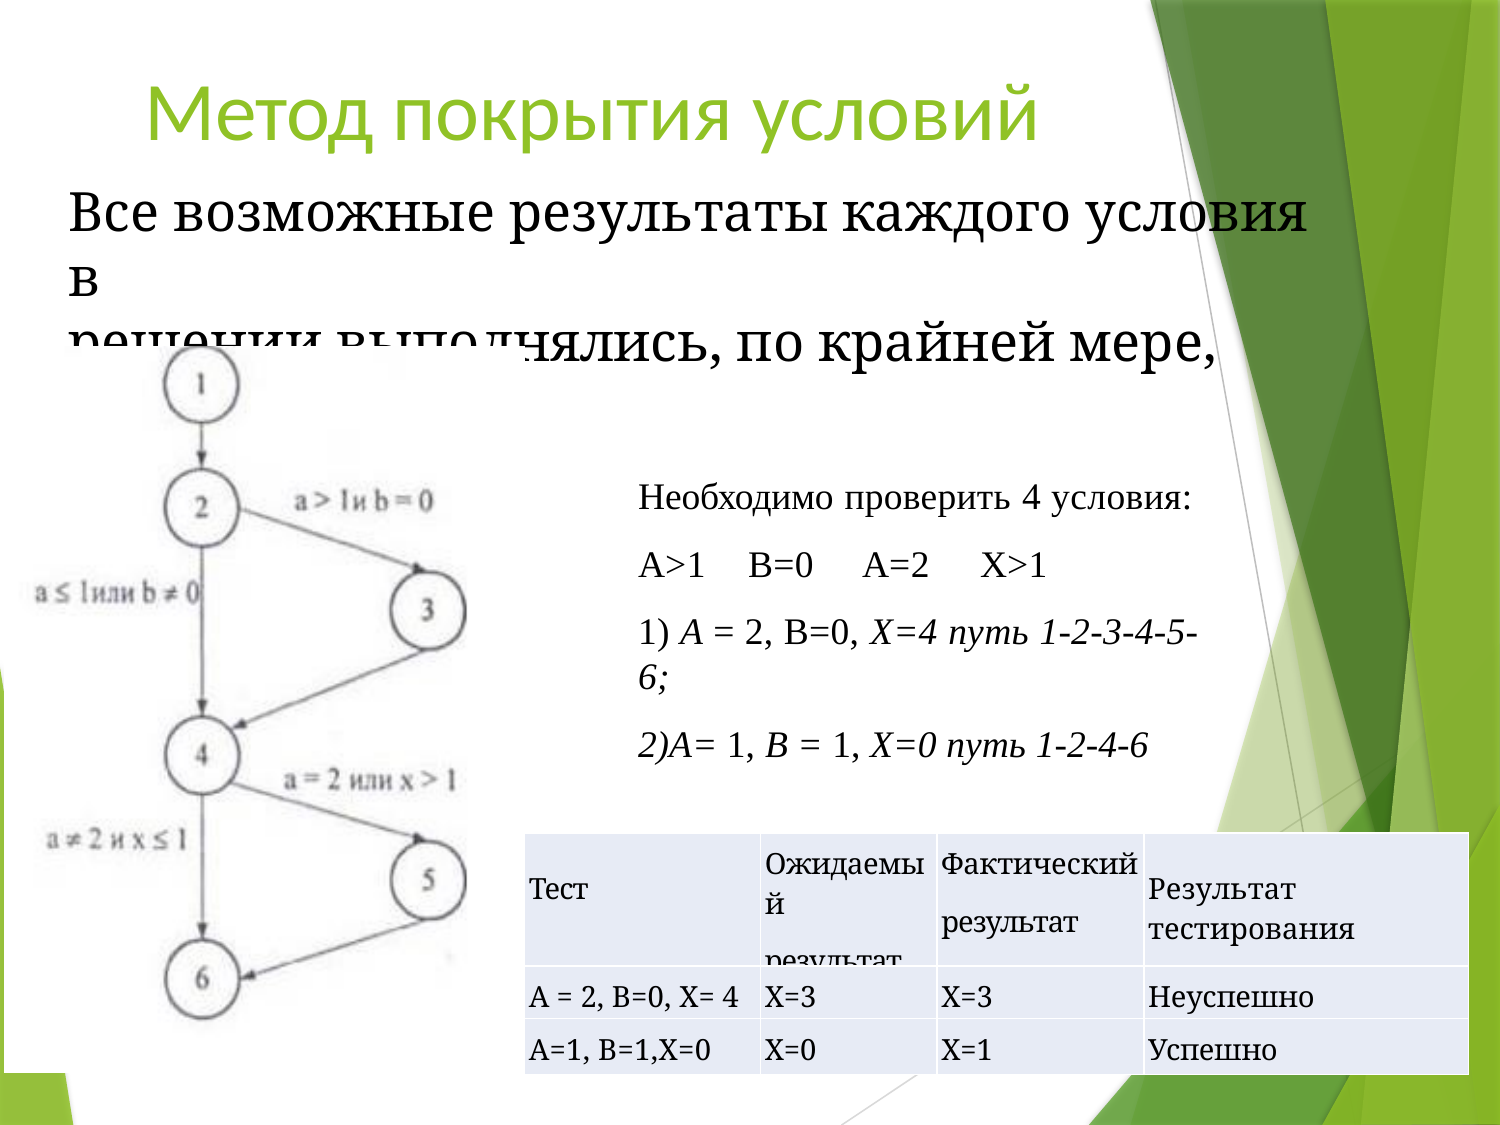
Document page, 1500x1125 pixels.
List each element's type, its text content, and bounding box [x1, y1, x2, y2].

table_cell X=3 [761, 967, 936, 1018]
table_header Ожидаемый результат [761, 834, 936, 965]
table_cell X=3 [938, 967, 1143, 1018]
picture [3, 346, 525, 1074]
table_cell Неуспешно [1145, 967, 1468, 1018]
table_cell А=1, В=1,Х=0 [529, 1019, 760, 1074]
table_cell A = 2, B=0, Х= 4 [530, 967, 760, 1018]
table_cell X=0 [761, 1019, 936, 1074]
table_cell Х=1 [938, 1019, 1143, 1074]
text_box Необходимо проверить 4 условия: A>1 B=0 A=2 X>1 1) А = 2, B=0, Х=4 путь 1-2-3-4-5-6; 2)А= 1, В = 1, Х=0 путь 1-2-4-6 [635, 447, 1236, 765]
table_header Фактический результат [938, 834, 1143, 965]
table_cell Успешно [1145, 1019, 1468, 1074]
table_header Тест [530, 834, 760, 965]
title Метод покрытия условий [142, 54, 1049, 174]
table_header Результат тестирования [1145, 834, 1468, 965]
text_box Все возможные результаты каждого условия в решении выполнялись, по крайней мере, один раз [65, 174, 1315, 437]
